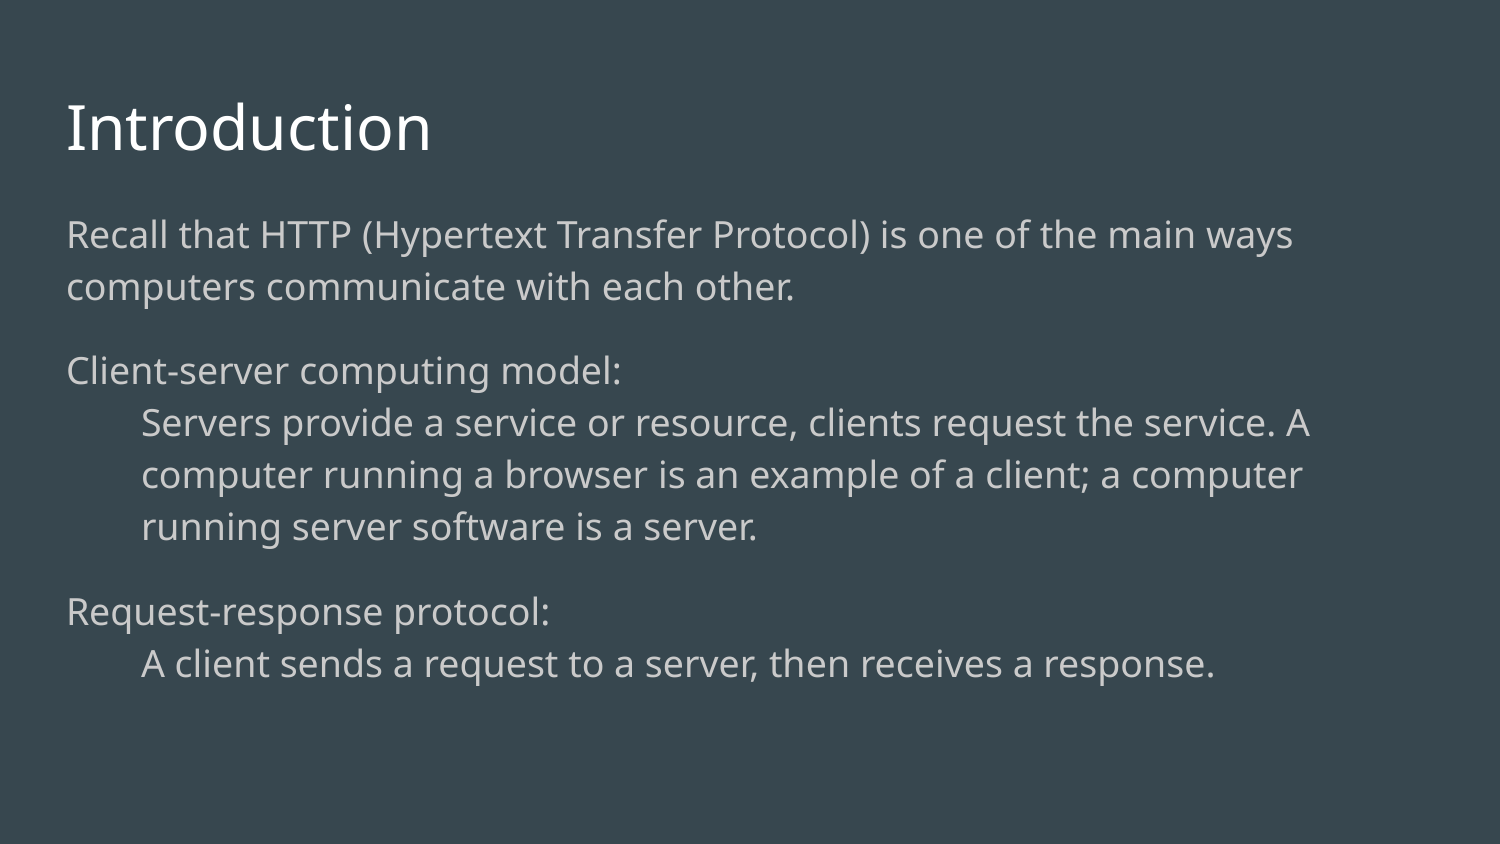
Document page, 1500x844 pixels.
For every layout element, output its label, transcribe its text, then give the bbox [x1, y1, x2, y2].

list Recall that HTTP (Hypertext Transfer Protocol) is one of the main ways computers communicate with each other. Client-server computing model: Servers provide a service or resource, clients request the service. A computer running a browser is an example of a client; a computer running server software is a server. Request-response protocol: A client sends a request to a server, then receives a response. [51, 189, 1449, 750]
title Introduction [51, 72, 1449, 167]
